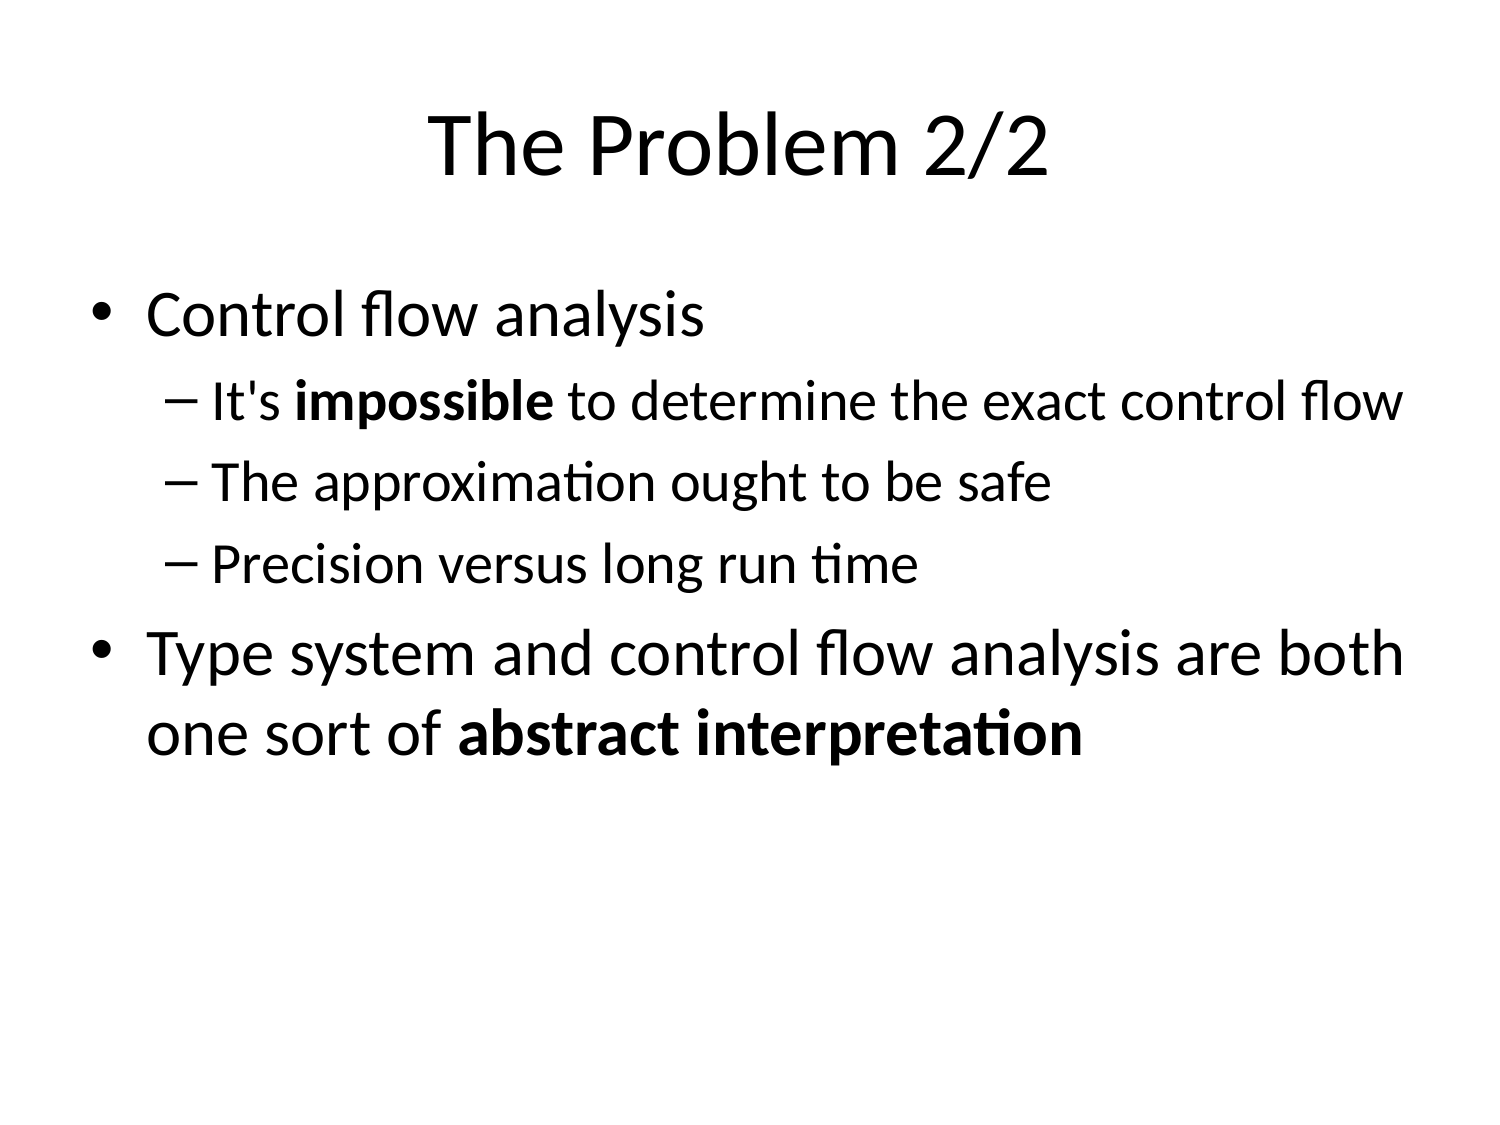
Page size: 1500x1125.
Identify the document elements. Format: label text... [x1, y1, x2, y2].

title The Problem 2/2 [75, 45, 1425, 233]
list Control flow analysis It's impossible to determine the exact control flow The approximation ought to be safe Precision versus long run time Type system and control flow analysis are both one sort of abstract interpretation [75, 262, 1425, 1005]
